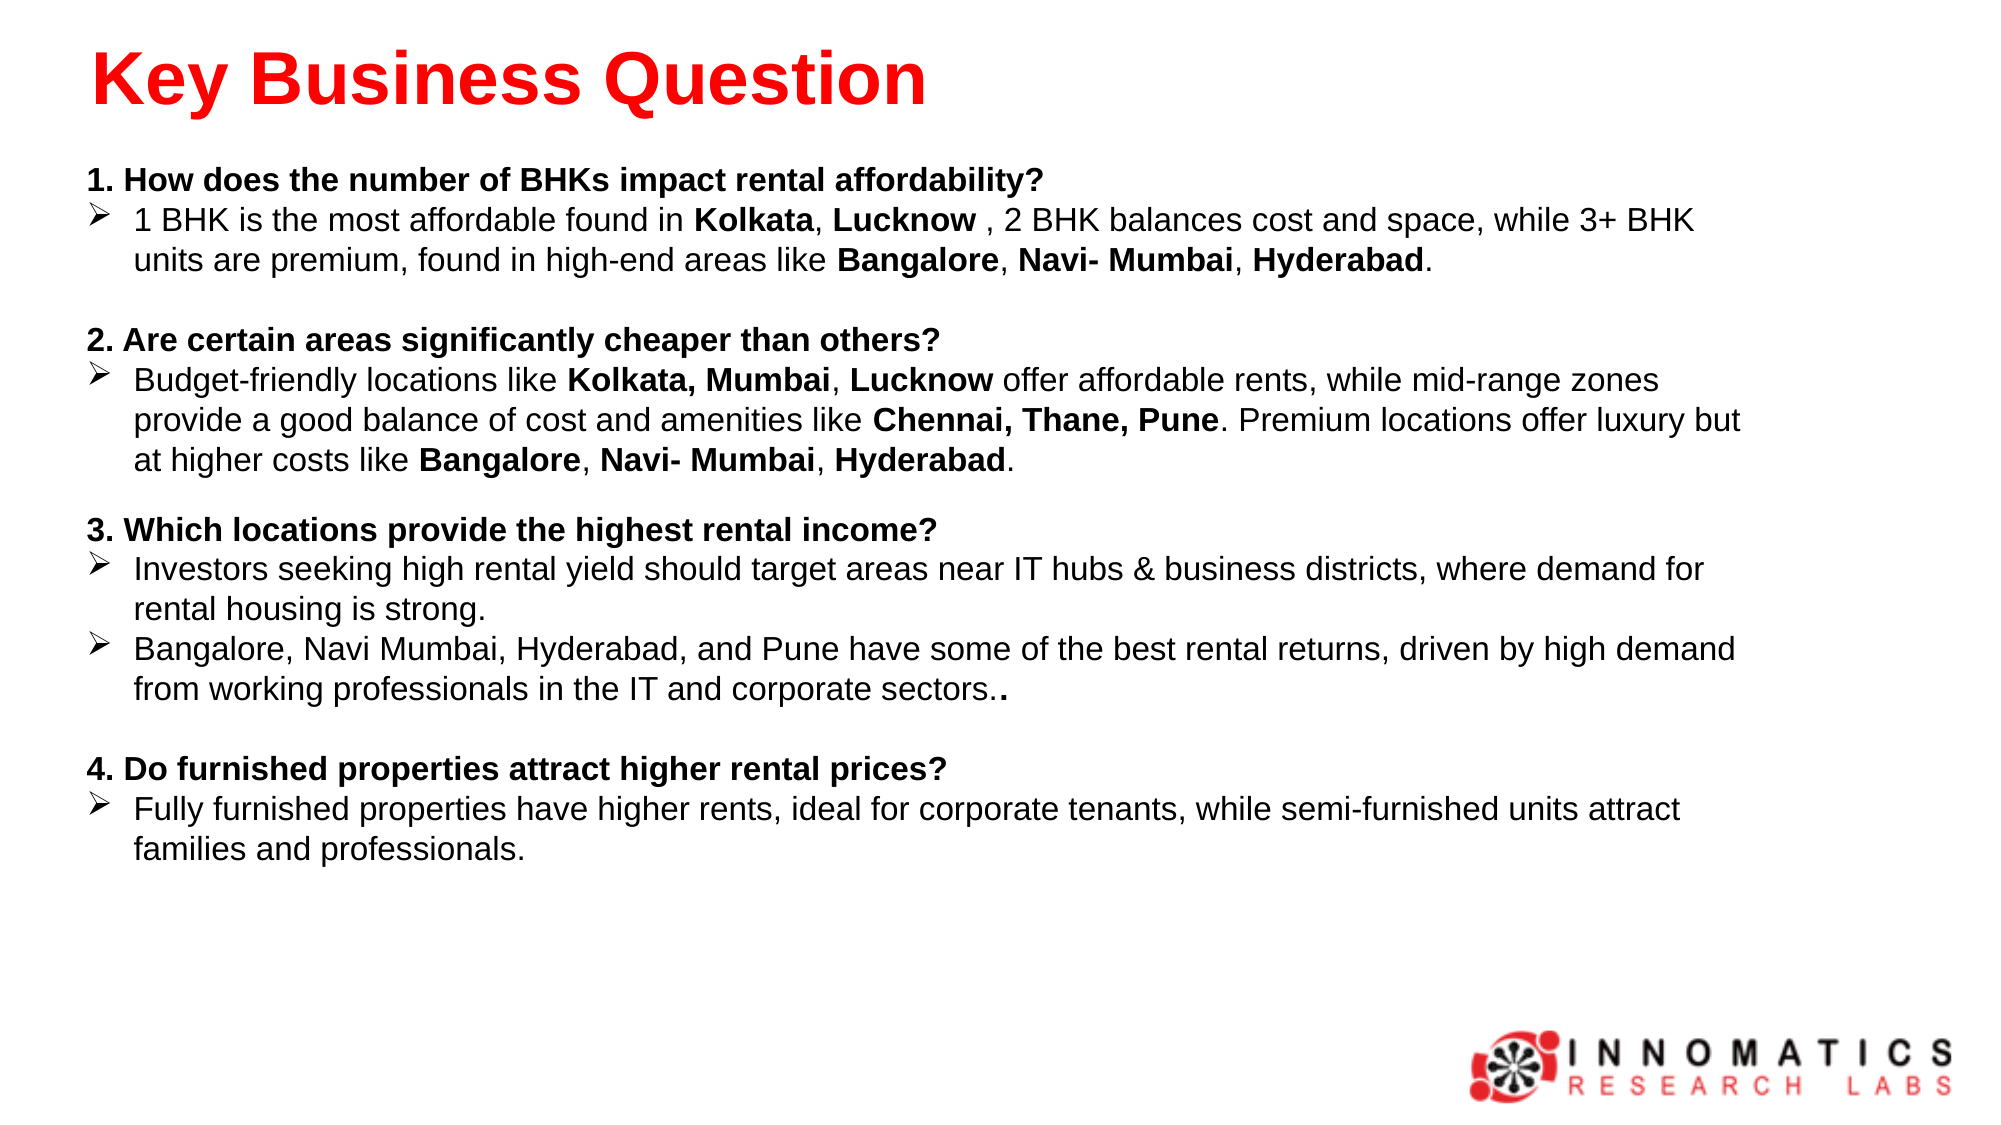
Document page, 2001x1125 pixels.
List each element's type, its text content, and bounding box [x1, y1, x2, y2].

text_box 1. How does the number of BHKs impact rental affordability? 1 BHK is the most affordable found in Kolkata, Lucknow , 2 BHK balances cost and space, while 3+ BHK units are premium, found in high-end areas like Bangalore, Navi- Mumbai, Hyderabad. 2. Are certain areas significantly cheaper than others? Budget-friendly locations like Kolkata, Mumbai, Lucknow offer affordable rents, while mid-range zones provide a good balance of cost and amenities like Chennai, Thane, Pune. Premium locations offer luxury but at higher costs like Bangalore, Navi- Mumbai, Hyderabad. 3. Which locations provide the highest rental income? Investors seeking high rental yield should target areas near IT hubs & business districts, where demand for rental housing is strong. Bangalore, Navi Mumbai, Hyderabad, and Pune have some of the best rental returns, driven by high demand from working professionals in the IT and corporate sectors.. 4. Do furnished properties attract higher rental prices? Fully furnished properties have higher rents, ideal for corporate tenants, while semi-furnished units attract families and professionals. [71, 151, 1767, 875]
picture [1445, 1014, 1975, 1125]
text_box Key Business Question [76, 32, 986, 128]
